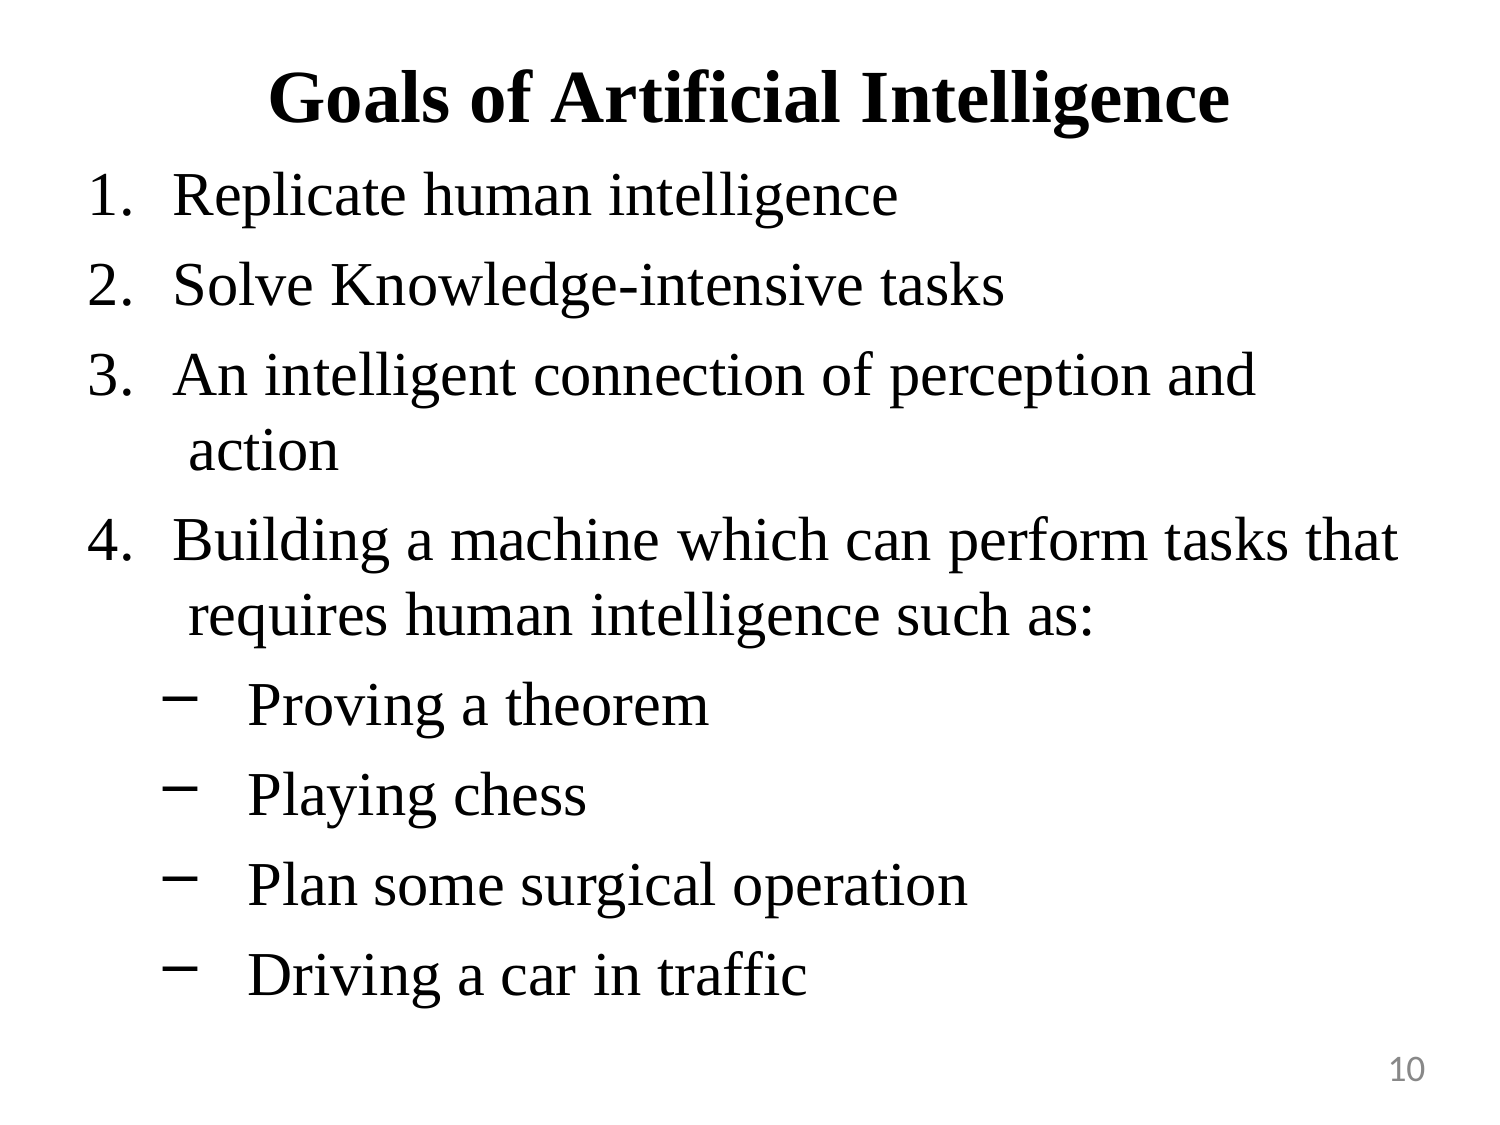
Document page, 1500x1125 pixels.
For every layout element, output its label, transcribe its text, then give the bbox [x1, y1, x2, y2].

slide_number 10 [1381, 1051, 1432, 1125]
text_box Replicate human intelligence Solve Knowledge-intensive tasks An intelligent connection of perception and action Building a machine which can perform tasks that requires human intelligence such as: Proving a theorem Playing chess Plan some surgical operation Driving a car in traffic [85, 135, 1403, 1008]
title Goals of Artificial Intelligence [265, 45, 1236, 135]
